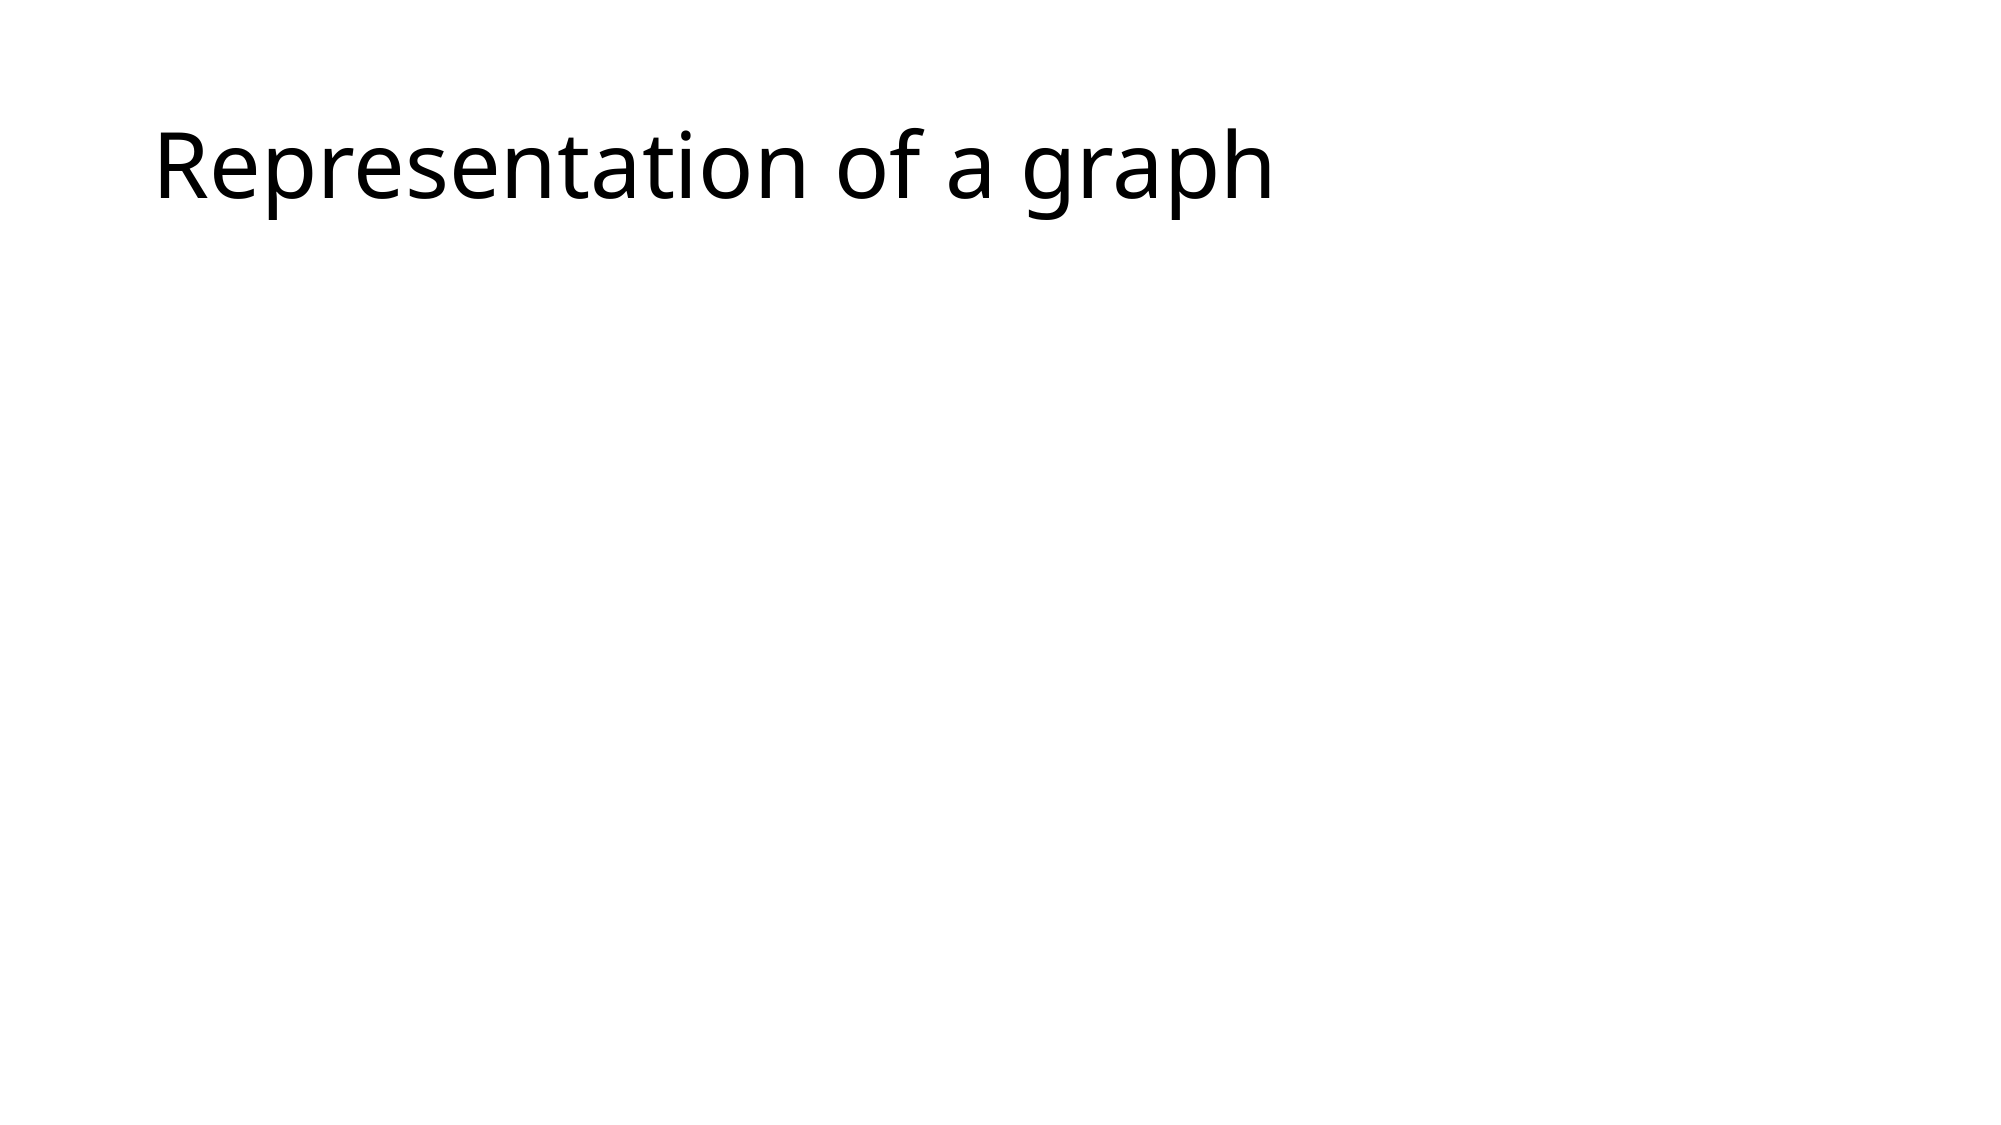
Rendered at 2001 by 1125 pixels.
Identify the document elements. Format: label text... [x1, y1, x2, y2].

title Representation of a graph [137, 59, 1863, 278]
